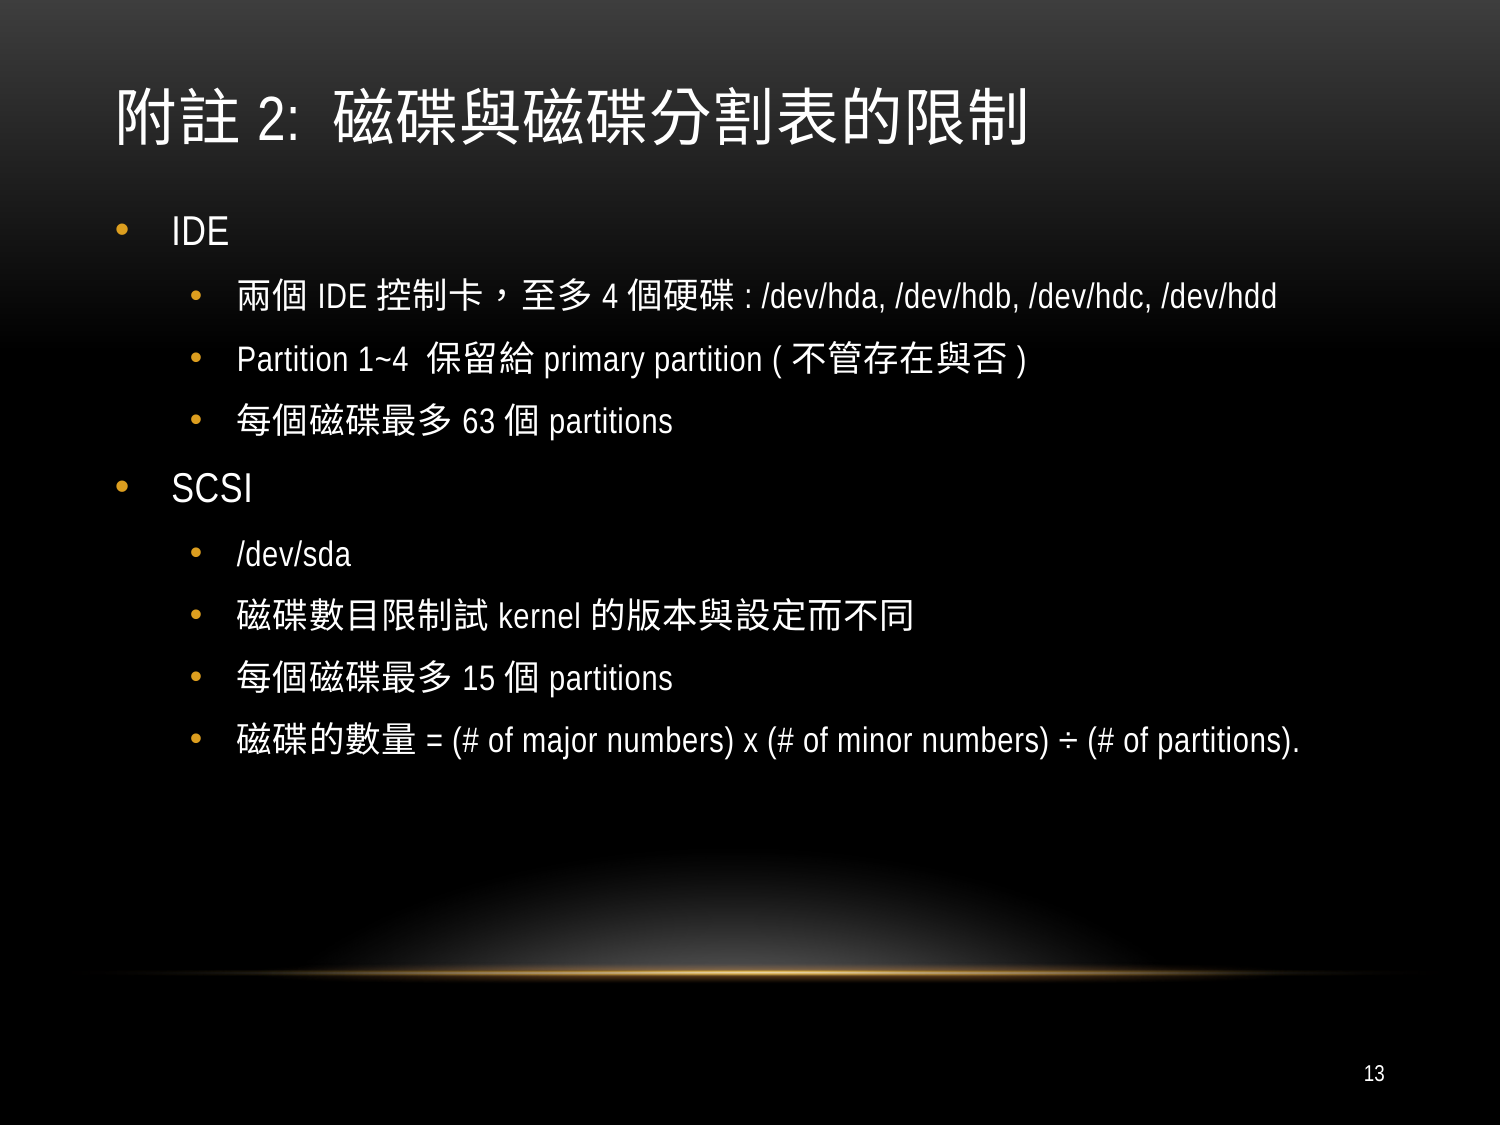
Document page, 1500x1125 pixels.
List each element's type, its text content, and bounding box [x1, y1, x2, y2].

list IDE 兩個IDE控制卡，至多4個硬碟: /dev/hda, /dev/hdb, /dev/hdc, /dev/hdd Partition 1~4 保留給primary partition (不管存在與否) 每個磁碟最多63個partitions SCSI /dev/sda 磁碟數目限制試kernel的版本與設定而不同 每個磁碟最多15個partitions 磁碟的數量= (# of major numbers) x (# of minor numbers) ÷ (# of partitions). [99, 196, 1400, 938]
slide_number 13 [1237, 1042, 1400, 1103]
picture [0, 0, 1500, 1125]
title 附註2: 磁碟與磁碟分割表的限制 [99, 45, 1400, 161]
